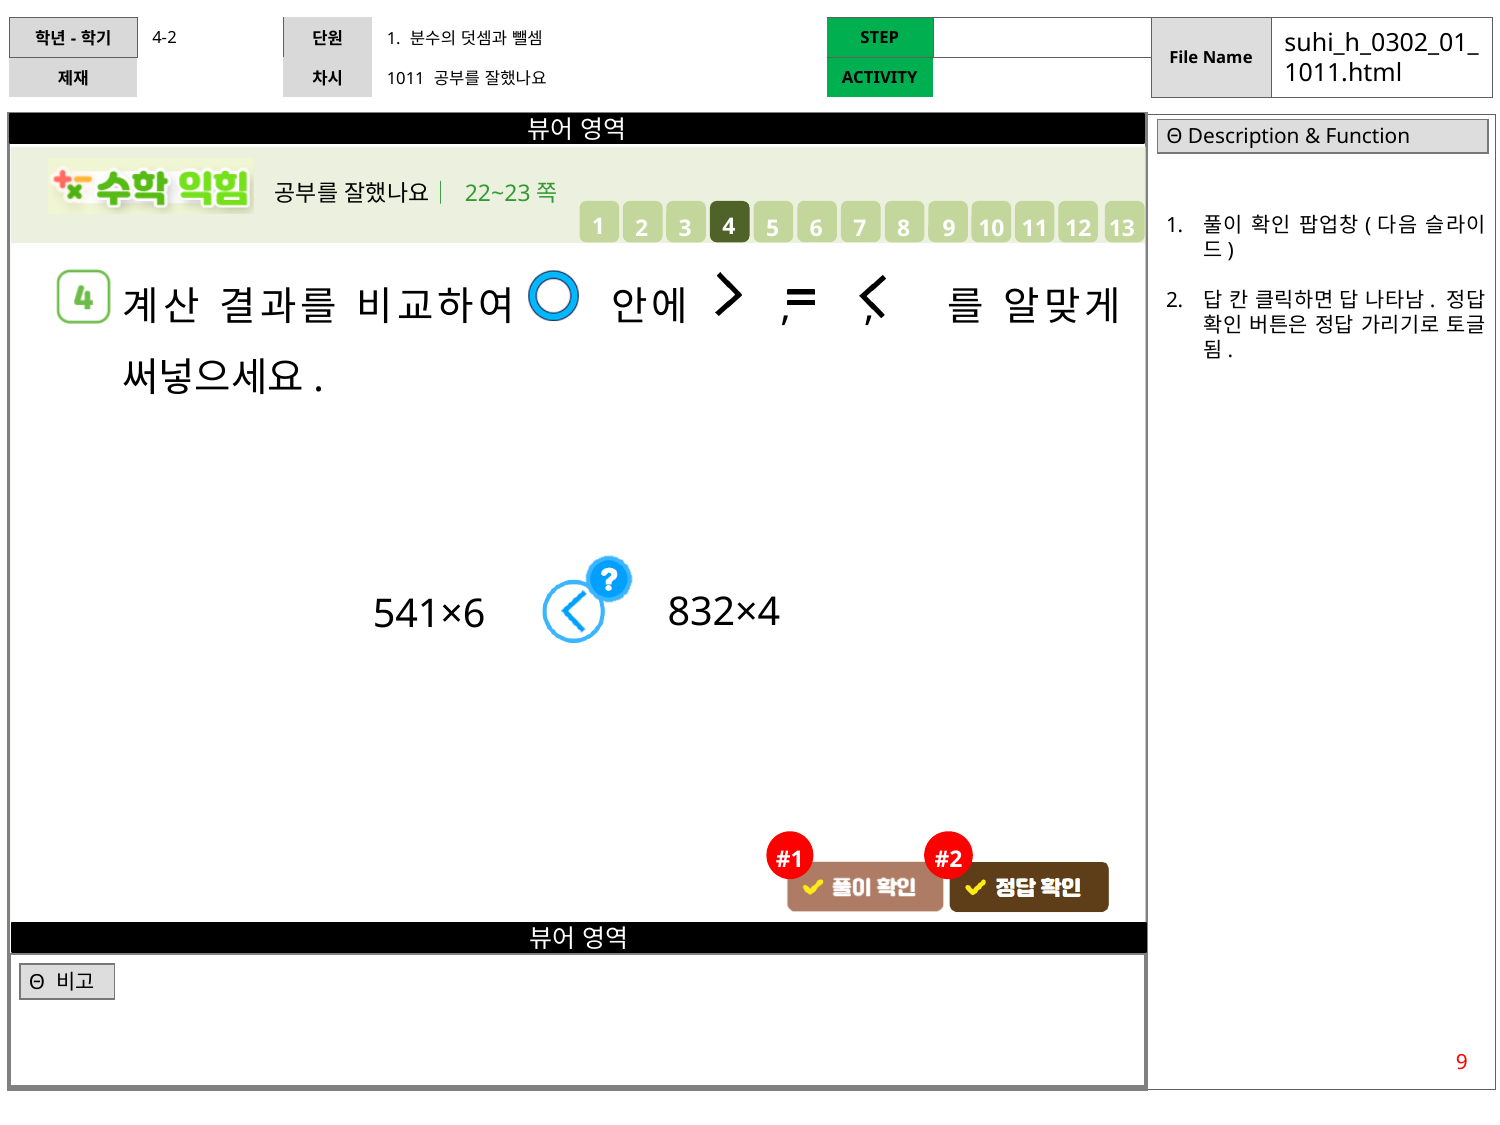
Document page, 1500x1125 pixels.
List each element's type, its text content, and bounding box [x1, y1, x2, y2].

picture [859, 274, 886, 319]
text_box 계산 결과를 비교하여 안에 , , 를 알맞게 써넣으세요. [107, 249, 1136, 407]
picture [784, 858, 944, 913]
text_box 832×4 [621, 579, 827, 640]
table_header Θ Description & Function [1158, 120, 1487, 152]
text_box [576, 190, 1152, 250]
picture [538, 550, 639, 648]
picture [787, 288, 816, 305]
picture [524, 267, 581, 323]
picture [51, 266, 114, 327]
text_box 풀이 확인 팝업창(다음 슬라이드) 답 칸 클릭하면 답 나타남. 정답 확인 버튼은 정답 가리기로 토글 됨. [1151, 179, 1500, 369]
picture [948, 858, 1111, 913]
text_box 공부를 잘했나요│ 22~23쪽 [259, 171, 808, 214]
text_box 541×6 [326, 581, 532, 642]
picture [48, 158, 254, 214]
text_box #2 [922, 829, 975, 858]
picture [715, 272, 742, 316]
text_box suhi_h_0302_01_1011.html [1269, 19, 1495, 94]
text_box #1 [764, 829, 816, 879]
